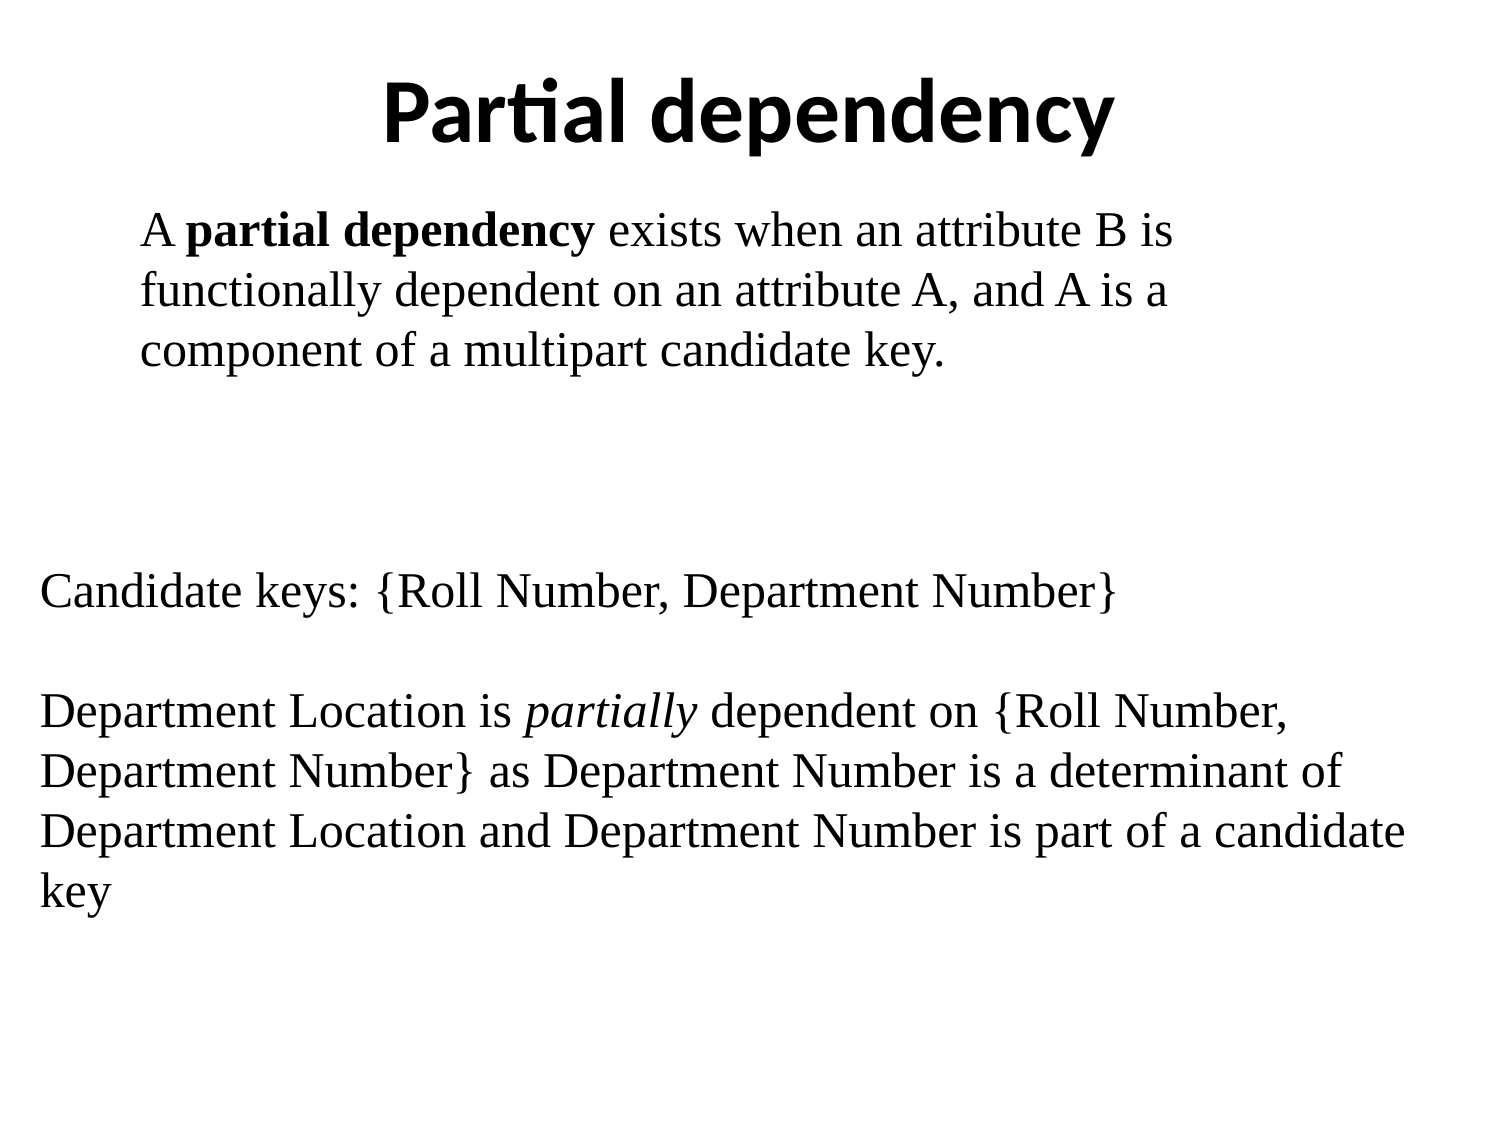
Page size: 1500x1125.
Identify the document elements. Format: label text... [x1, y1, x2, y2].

text_box Candidate keys: {Roll Number, Department Number} Department Location is partially dependent on {Roll Number, Department Number} as Department Number is a determinant of Department Location and Department Number is part of a candidate key [24, 549, 1475, 925]
text_box A partial dependency exists when an attribute B is functionally dependent on an attribute A, and A is a component of a multipart candidate key. [125, 189, 1363, 385]
title Partial dependency [75, 12, 1425, 200]
